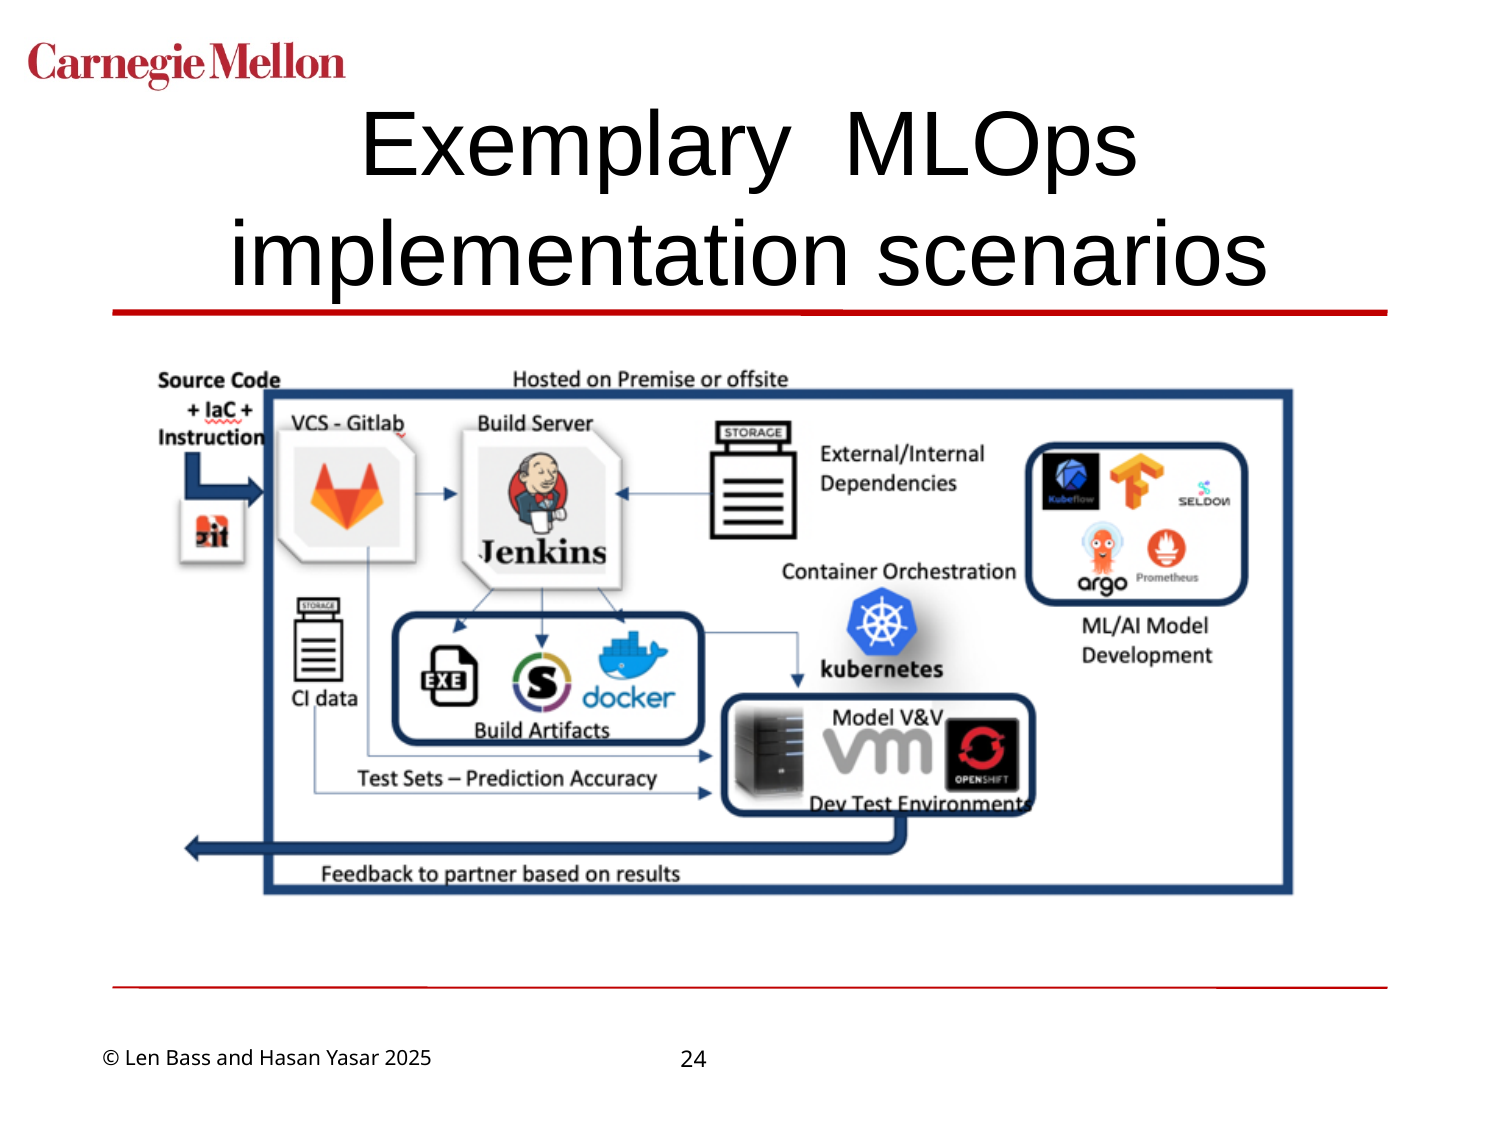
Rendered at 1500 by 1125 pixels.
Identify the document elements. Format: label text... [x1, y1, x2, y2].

picture [24, 37, 349, 92]
title Exemplary MLOps implementation scenarios [112, 99, 1388, 288]
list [125, 349, 1375, 952]
